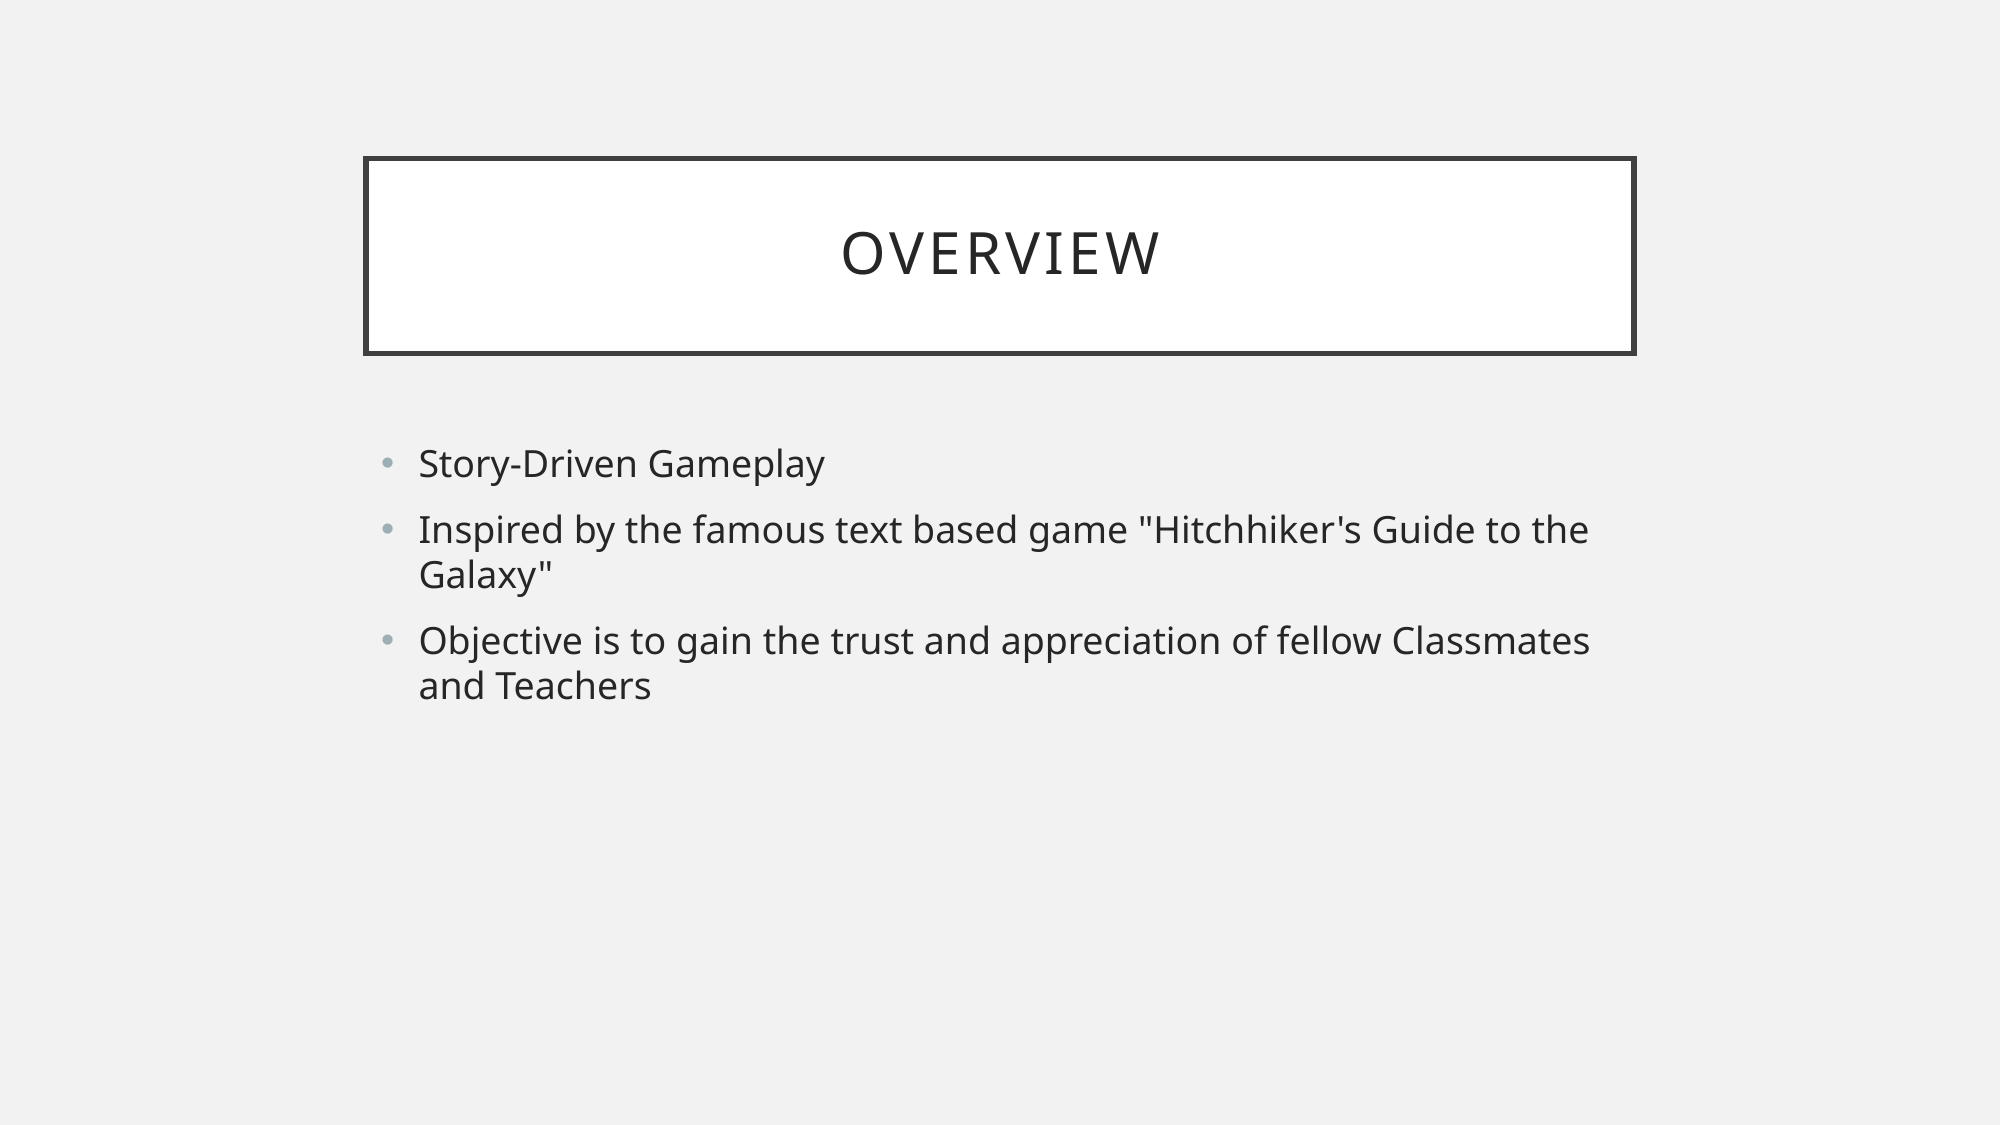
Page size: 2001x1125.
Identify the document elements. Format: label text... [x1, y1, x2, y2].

list Story-Driven Gameplay Inspired by the famous text based game "Hitchhiker's Guide to the Galaxy" Objective is to gain the trust and appreciation of fellow Classmates and Teachers [366, 432, 1634, 942]
title overview [363, 156, 1637, 356]
